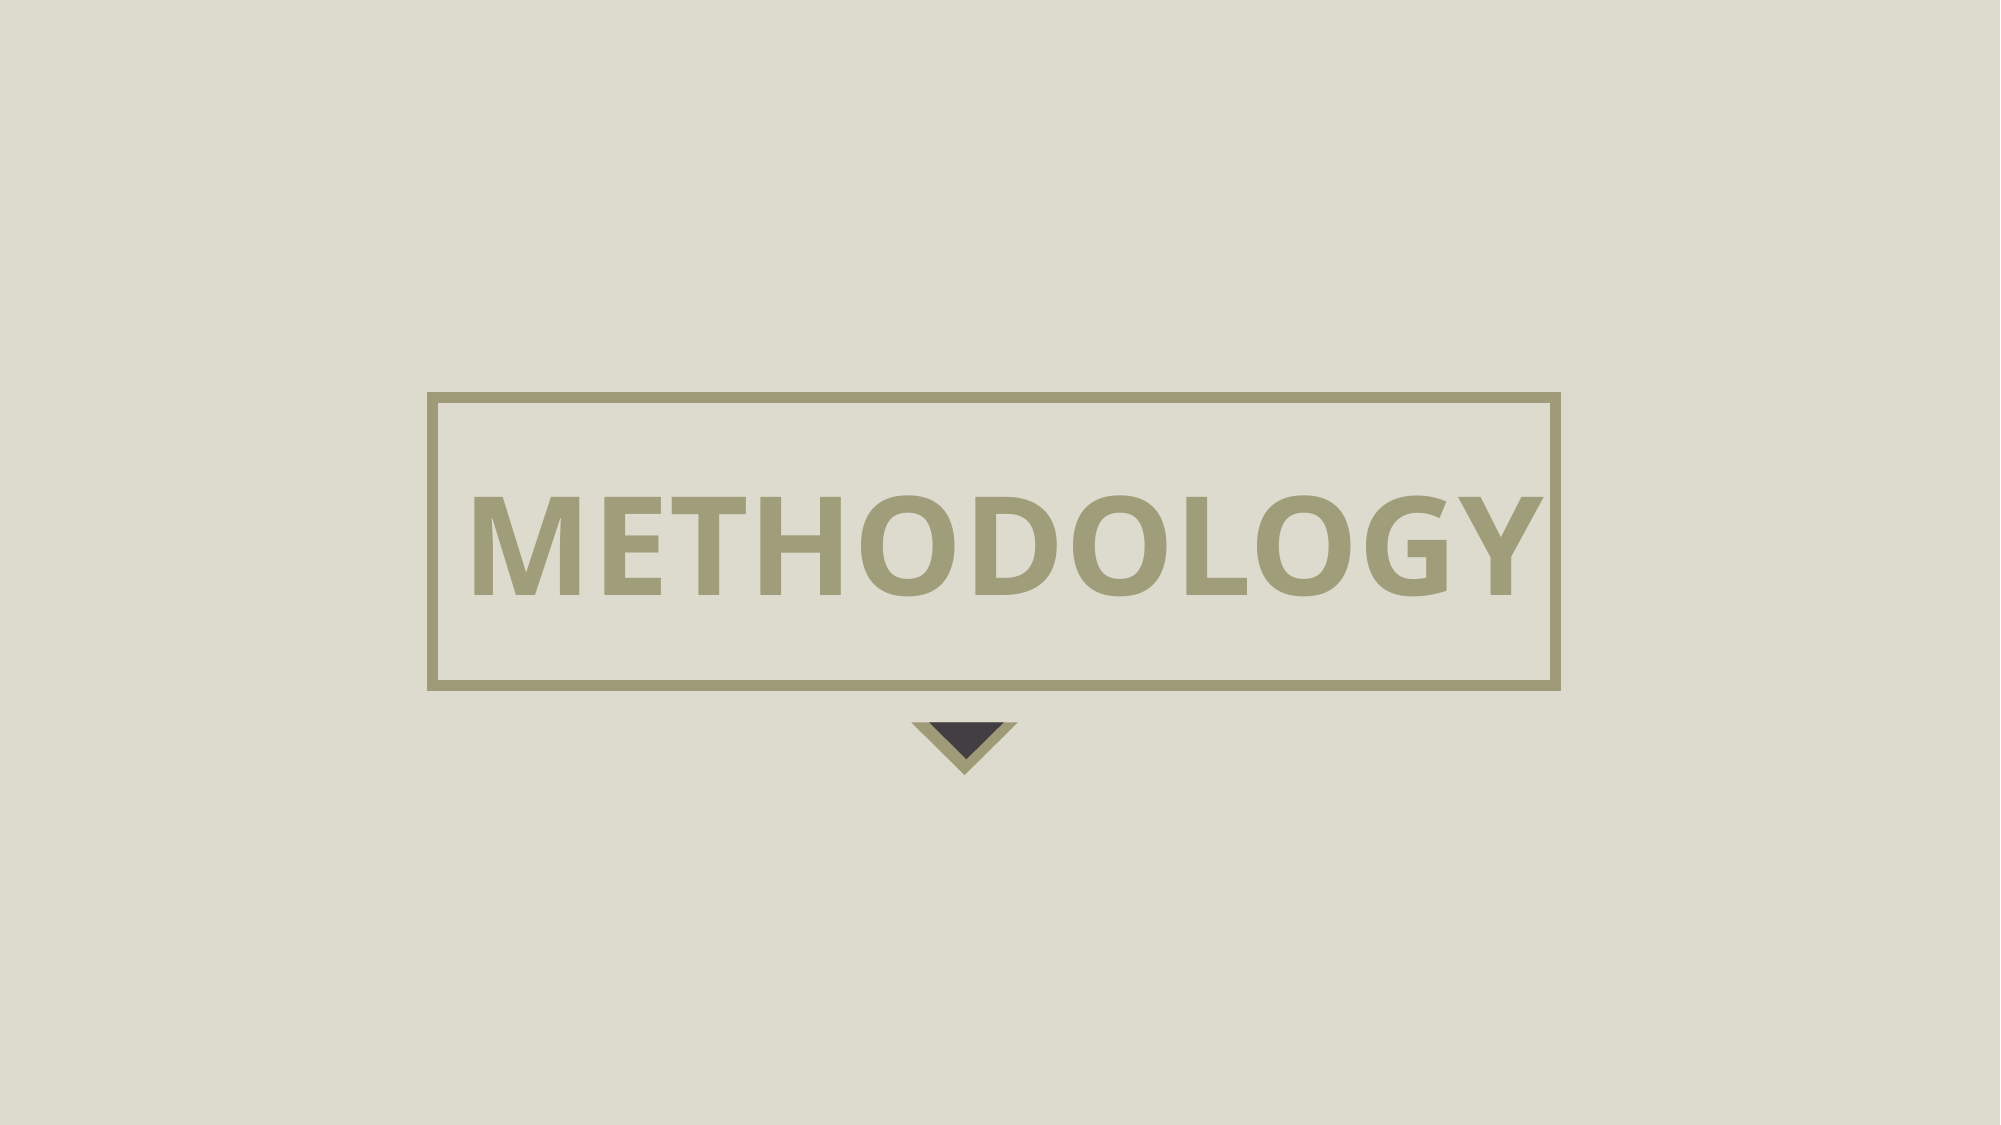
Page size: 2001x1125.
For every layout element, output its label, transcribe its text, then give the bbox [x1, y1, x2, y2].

text_box METHODOLOGY [447, 450, 1560, 631]
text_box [938, 695, 991, 803]
text_box [432, 396, 1556, 687]
